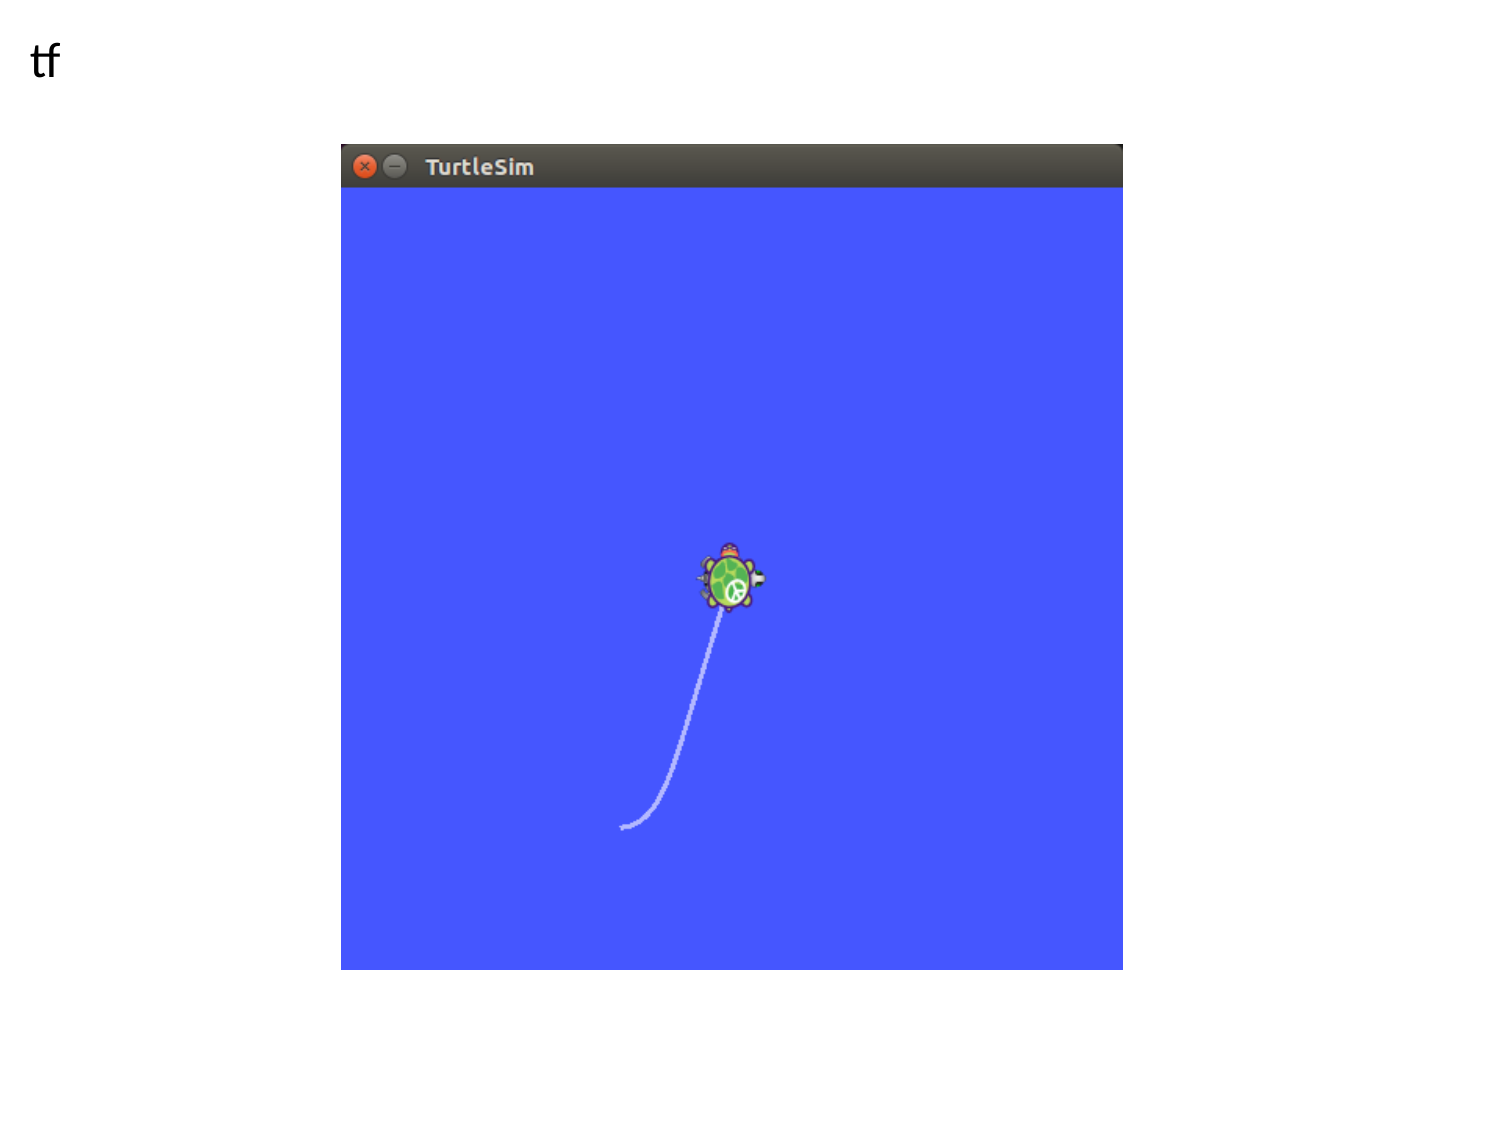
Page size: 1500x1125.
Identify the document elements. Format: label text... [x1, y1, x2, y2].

picture [341, 144, 1123, 970]
text_box tf [14, 19, 76, 95]
